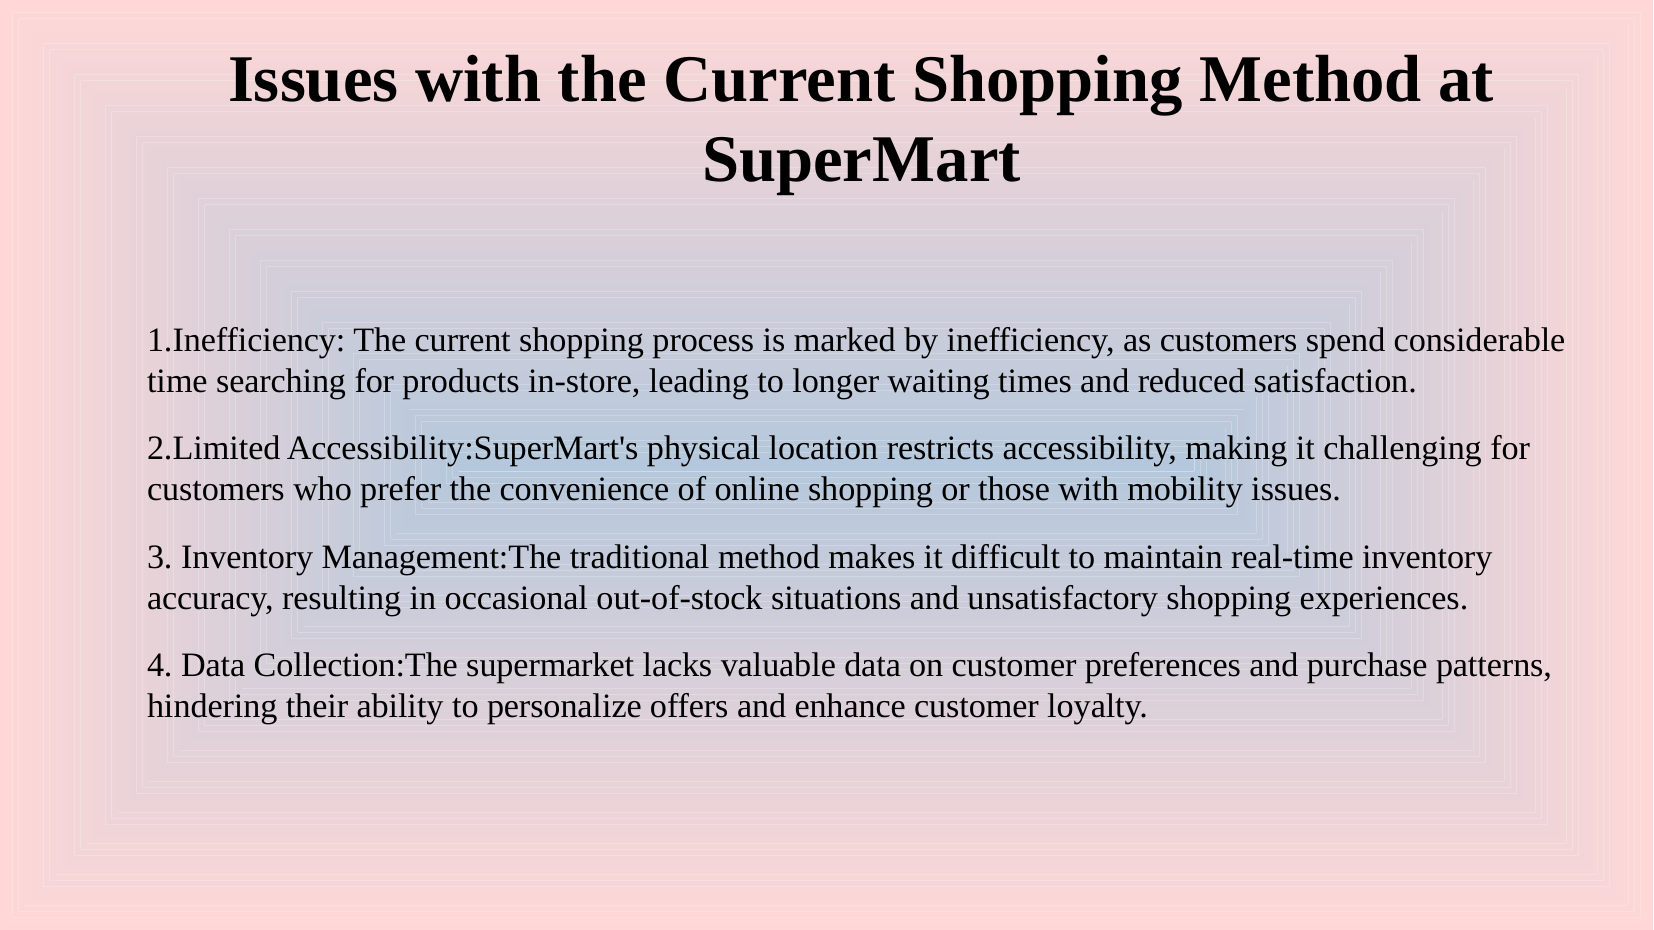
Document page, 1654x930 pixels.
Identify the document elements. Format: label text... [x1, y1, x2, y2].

list 1.Inefficiency: The current shopping process is marked by inefficiency, as customers spend considerable time searching for products in-store, leading to longer waiting times and reduced satisfaction. 2.Limited Accessibility:SuperMart's physical location restricts accessibility, making it challenging for customers who prefer the convenience of online shopping or those with mobility issues. 3. Inventory Management:The traditional method makes it difficult to maintain real-time inventory accuracy, resulting in occasional out-of-stock situations and unsatisfactory shopping experiences. 4. Data Collection:The supermarket lacks valuable data on customer preferences and purchase patterns, hindering their ability to personalize offers and enhance customer loyalty. [82, 217, 1571, 757]
title Issues with the Current Shopping Method at SuperMart [82, 37, 1571, 193]
